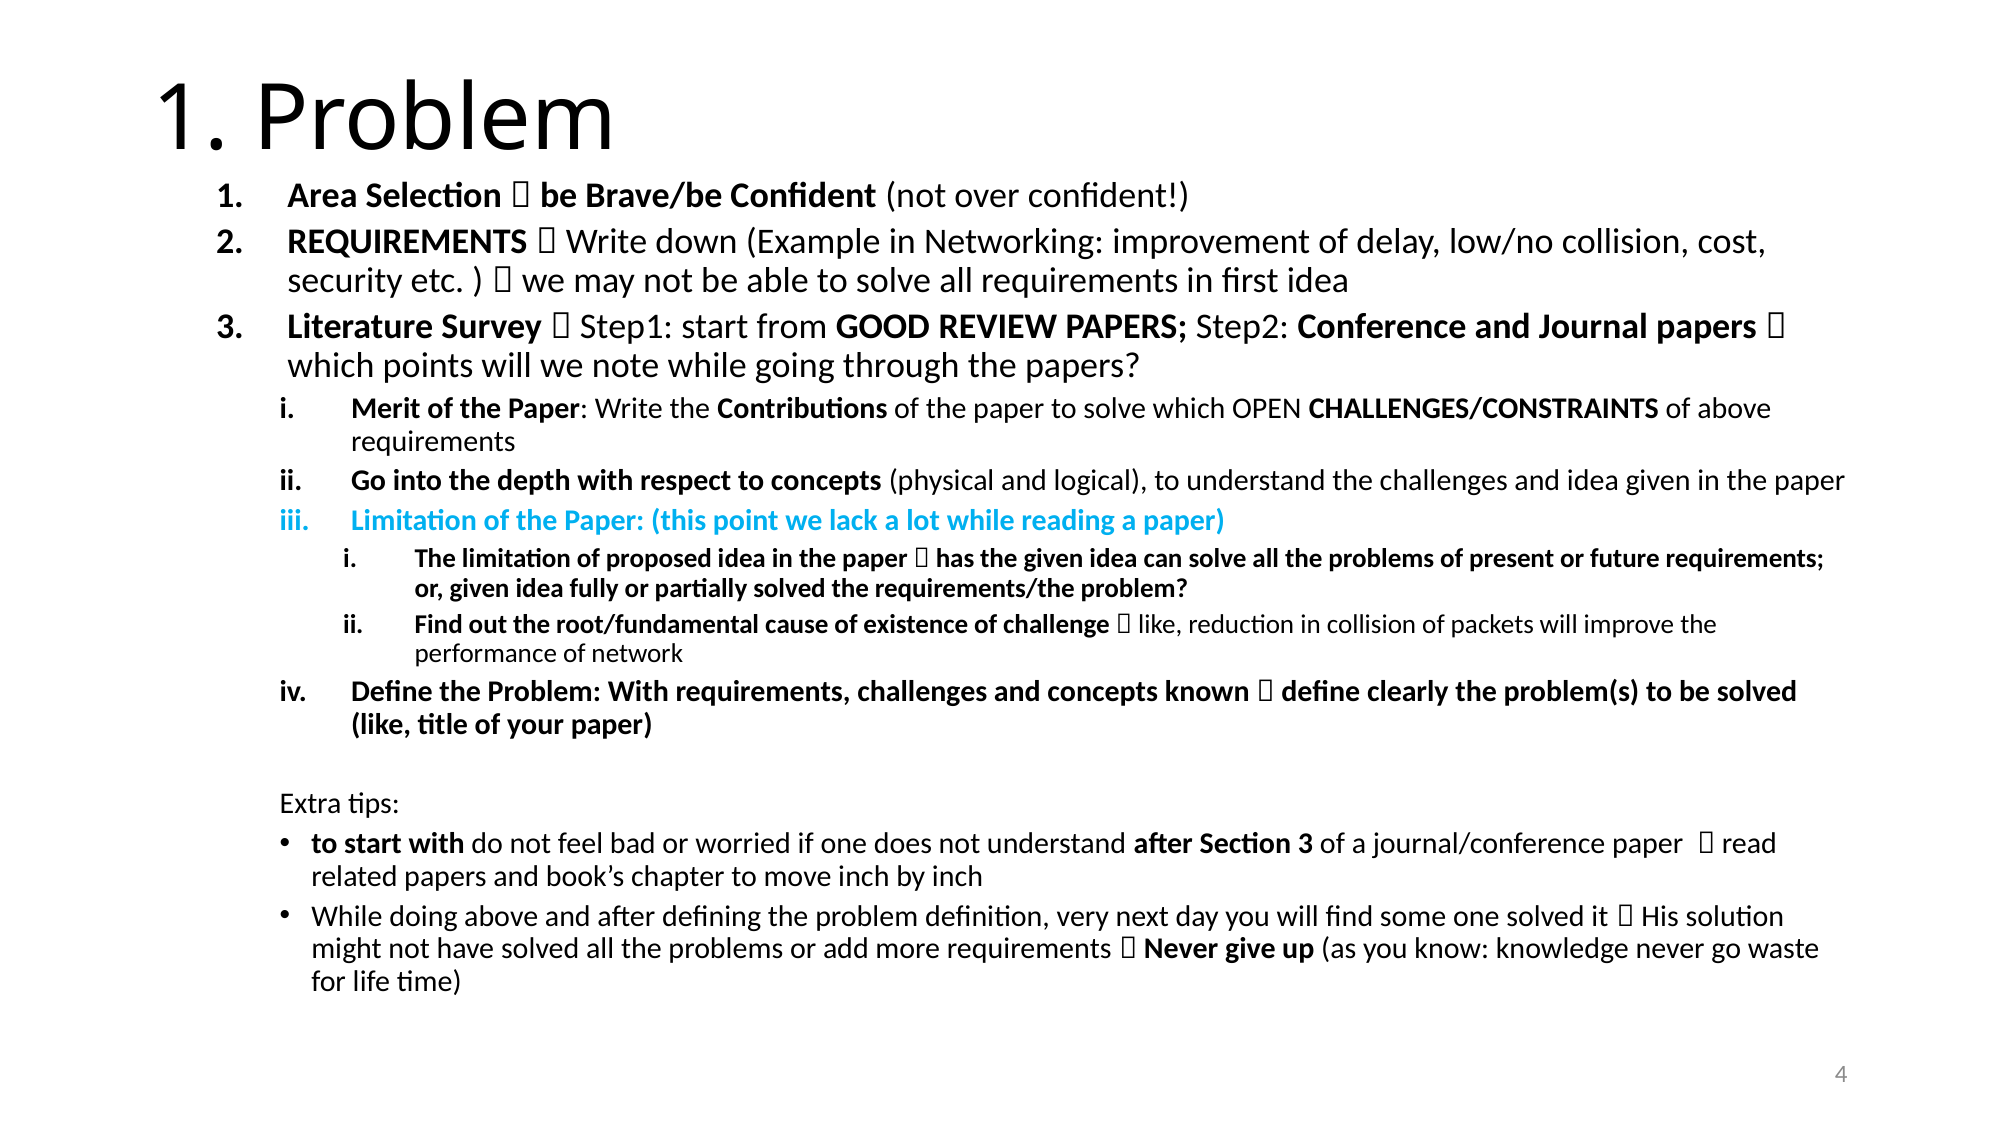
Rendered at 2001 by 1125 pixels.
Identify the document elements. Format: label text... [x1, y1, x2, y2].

slide_number 4 [1412, 1042, 1863, 1103]
title 1. Problem [137, 59, 1863, 168]
list Area Selection  be Brave/be Confident (not over confident!) REQUIREMENTS  Write down (Example in Networking: improvement of delay, low/no collision, cost, security etc. )  we may not be able to solve all requirements in first idea Literature Survey  Step1: start from GOOD REVIEW PAPERS; Step2: Conference and Journal papers  which points will we note while going through the papers? Merit of the Paper: Write the Contributions of the paper to solve which OPEN CHALLENGES/CONSTRAINTS of above requirements Go into the depth with respect to concepts (physical and logical), to understand the challenges and idea given in the paper Limitation of the Paper: (this point we lack a lot while reading a paper) The limitation of proposed idea in the paper  has the given idea can solve all the problems of present or future requirements; or, given idea fully or partially solved the requirements/the problem? Find out the root/fundamental cause of existence of challenge  like, reduction in collision of packets will improve the performance of network Define the Problem: With requirements, challenges and concepts known  define clearly the problem(s) to be solved (like, title of your paper) Extra tips: to start with do not feel bad or worried if one does not understand after Section 3 of a journal/conference paper  read related papers and book’s chapter to move inch by inch While doing above and after defining the problem definition, very next day you will find some one solved it  His solution might not have solved all the problems or add more requirements  Never give up (as you know: knowledge never go waste for life time) [137, 168, 1863, 1014]
